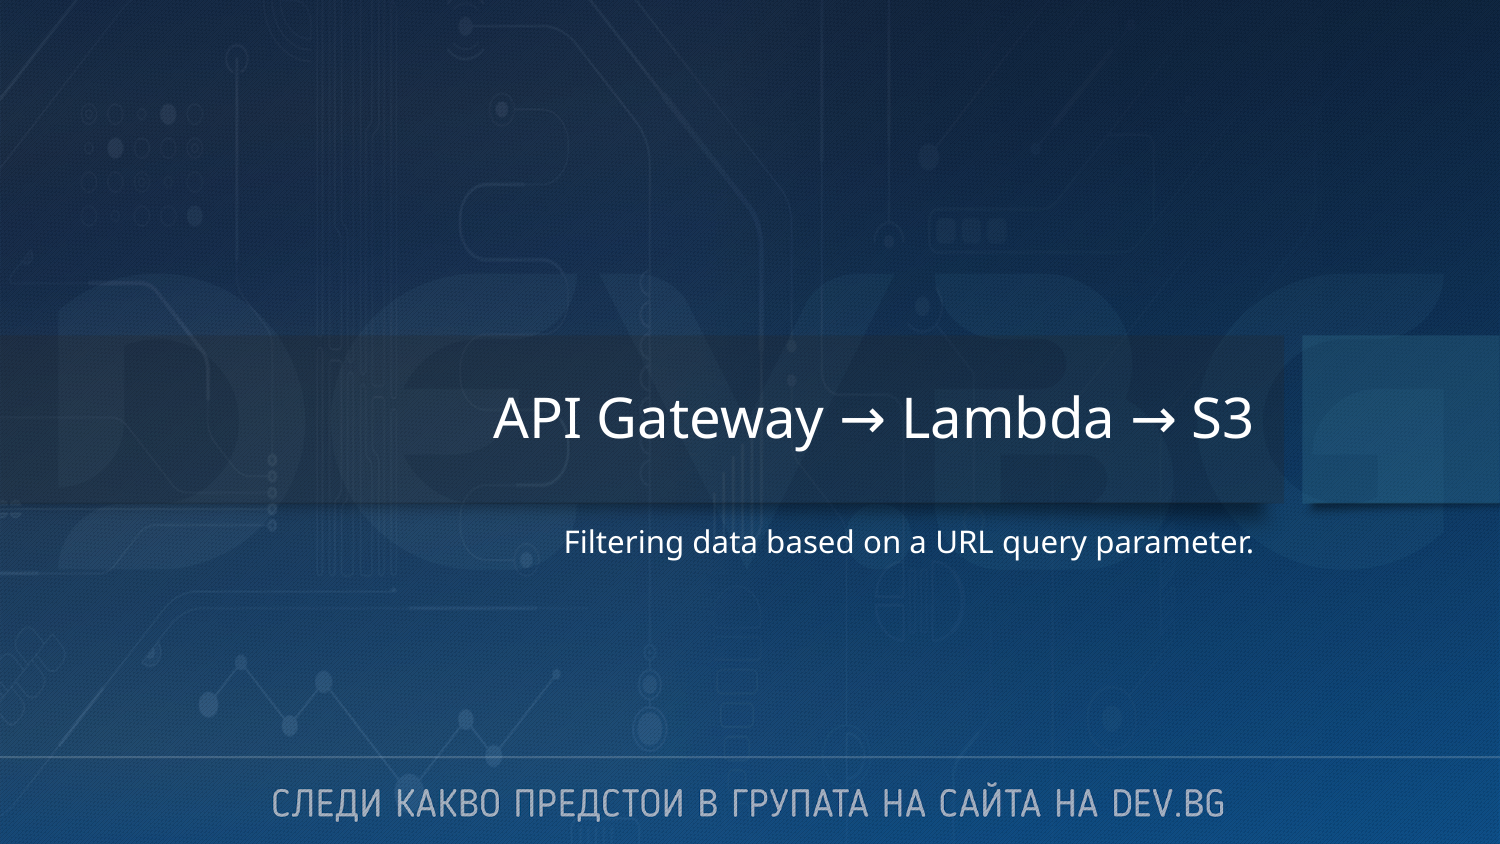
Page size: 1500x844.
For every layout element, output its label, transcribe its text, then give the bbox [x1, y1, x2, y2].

list Filtering data based on a URL query parameter. [83, 520, 1267, 731]
title API Gateway → Lambda → S3 [83, 353, 1267, 488]
picture [0, 0, 1500, 844]
